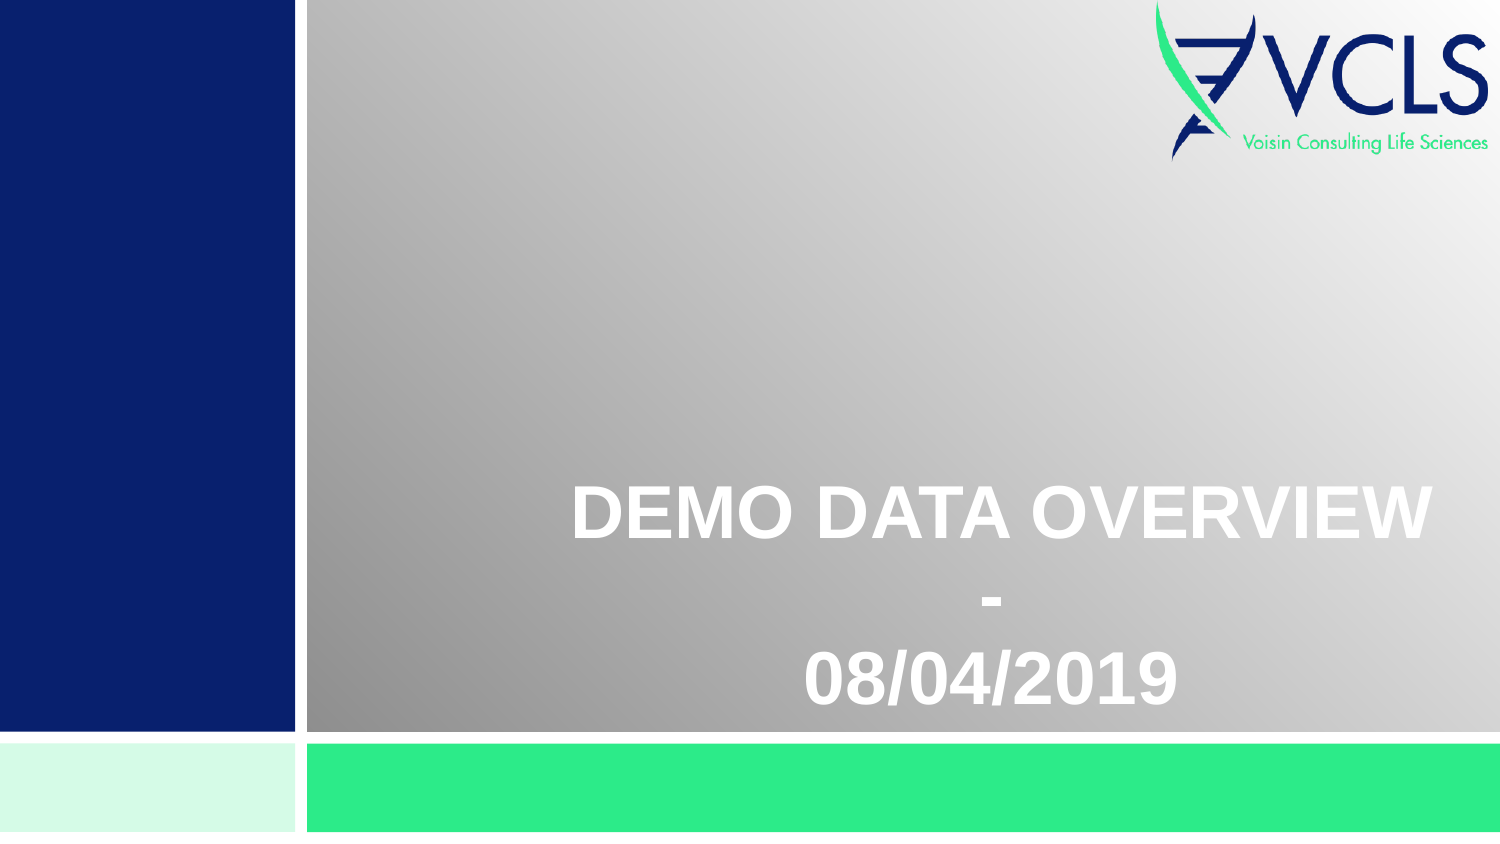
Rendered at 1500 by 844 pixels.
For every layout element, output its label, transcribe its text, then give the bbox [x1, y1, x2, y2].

picture [1156, 0, 1488, 161]
list [307, 743, 1500, 833]
list DEMO DATA OVERVIEW - 08/04/2019 [307, 161, 1500, 732]
